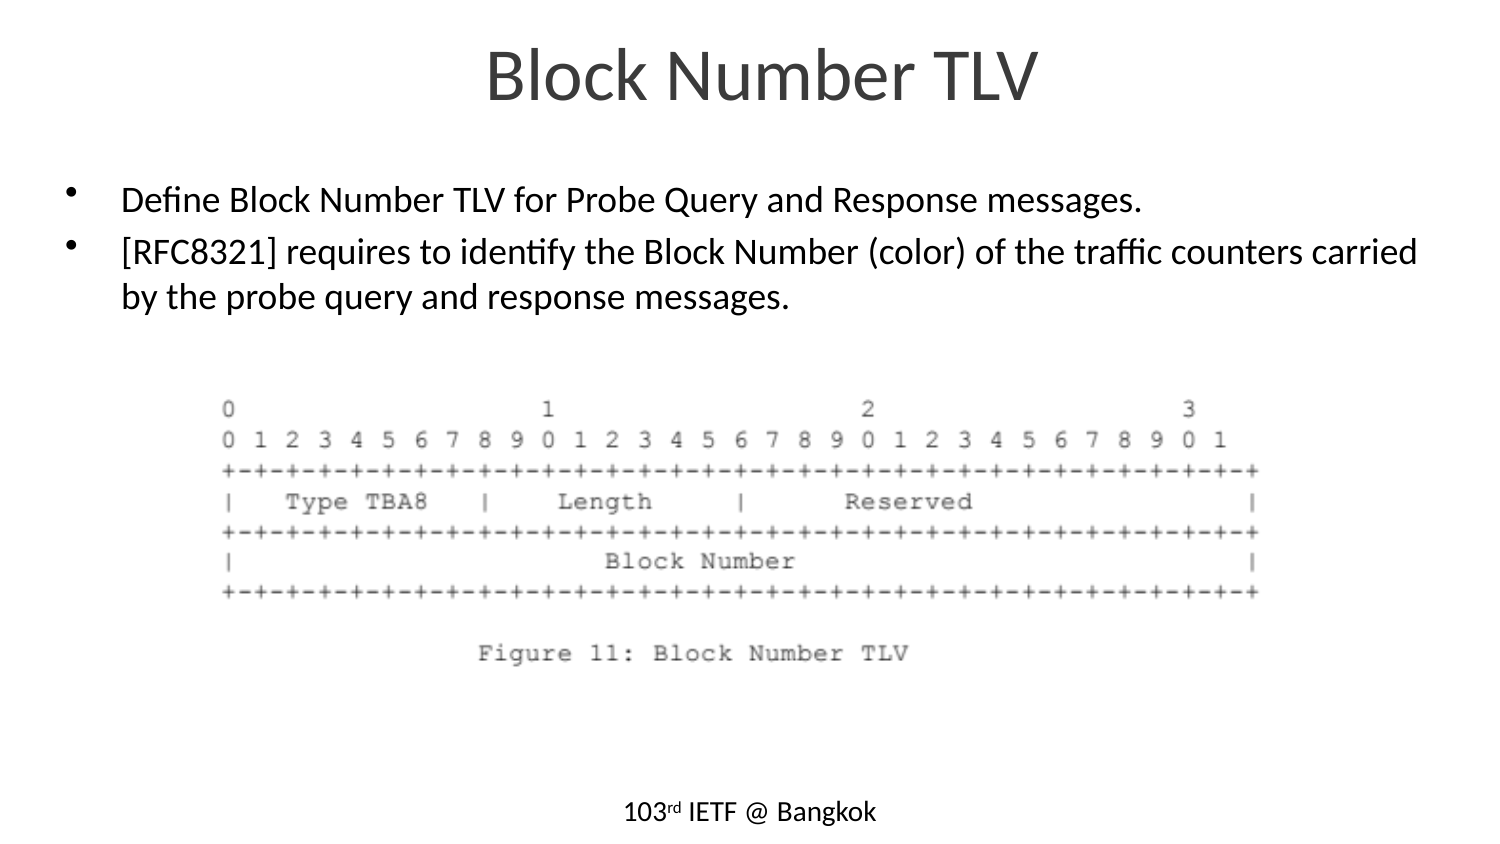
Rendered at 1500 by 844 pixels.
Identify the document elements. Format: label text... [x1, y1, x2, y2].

picture [158, 396, 1342, 706]
list Define Block Number TLV for Probe Query and Response messages. [RFC8321] requires to identify the Block Number (color) of the traffic counters carried by the probe query and response messages. [49, 166, 1451, 339]
title Block Number TLV [49, 0, 1476, 141]
footer 103rd IETF @ Bangkok [512, 784, 988, 844]
